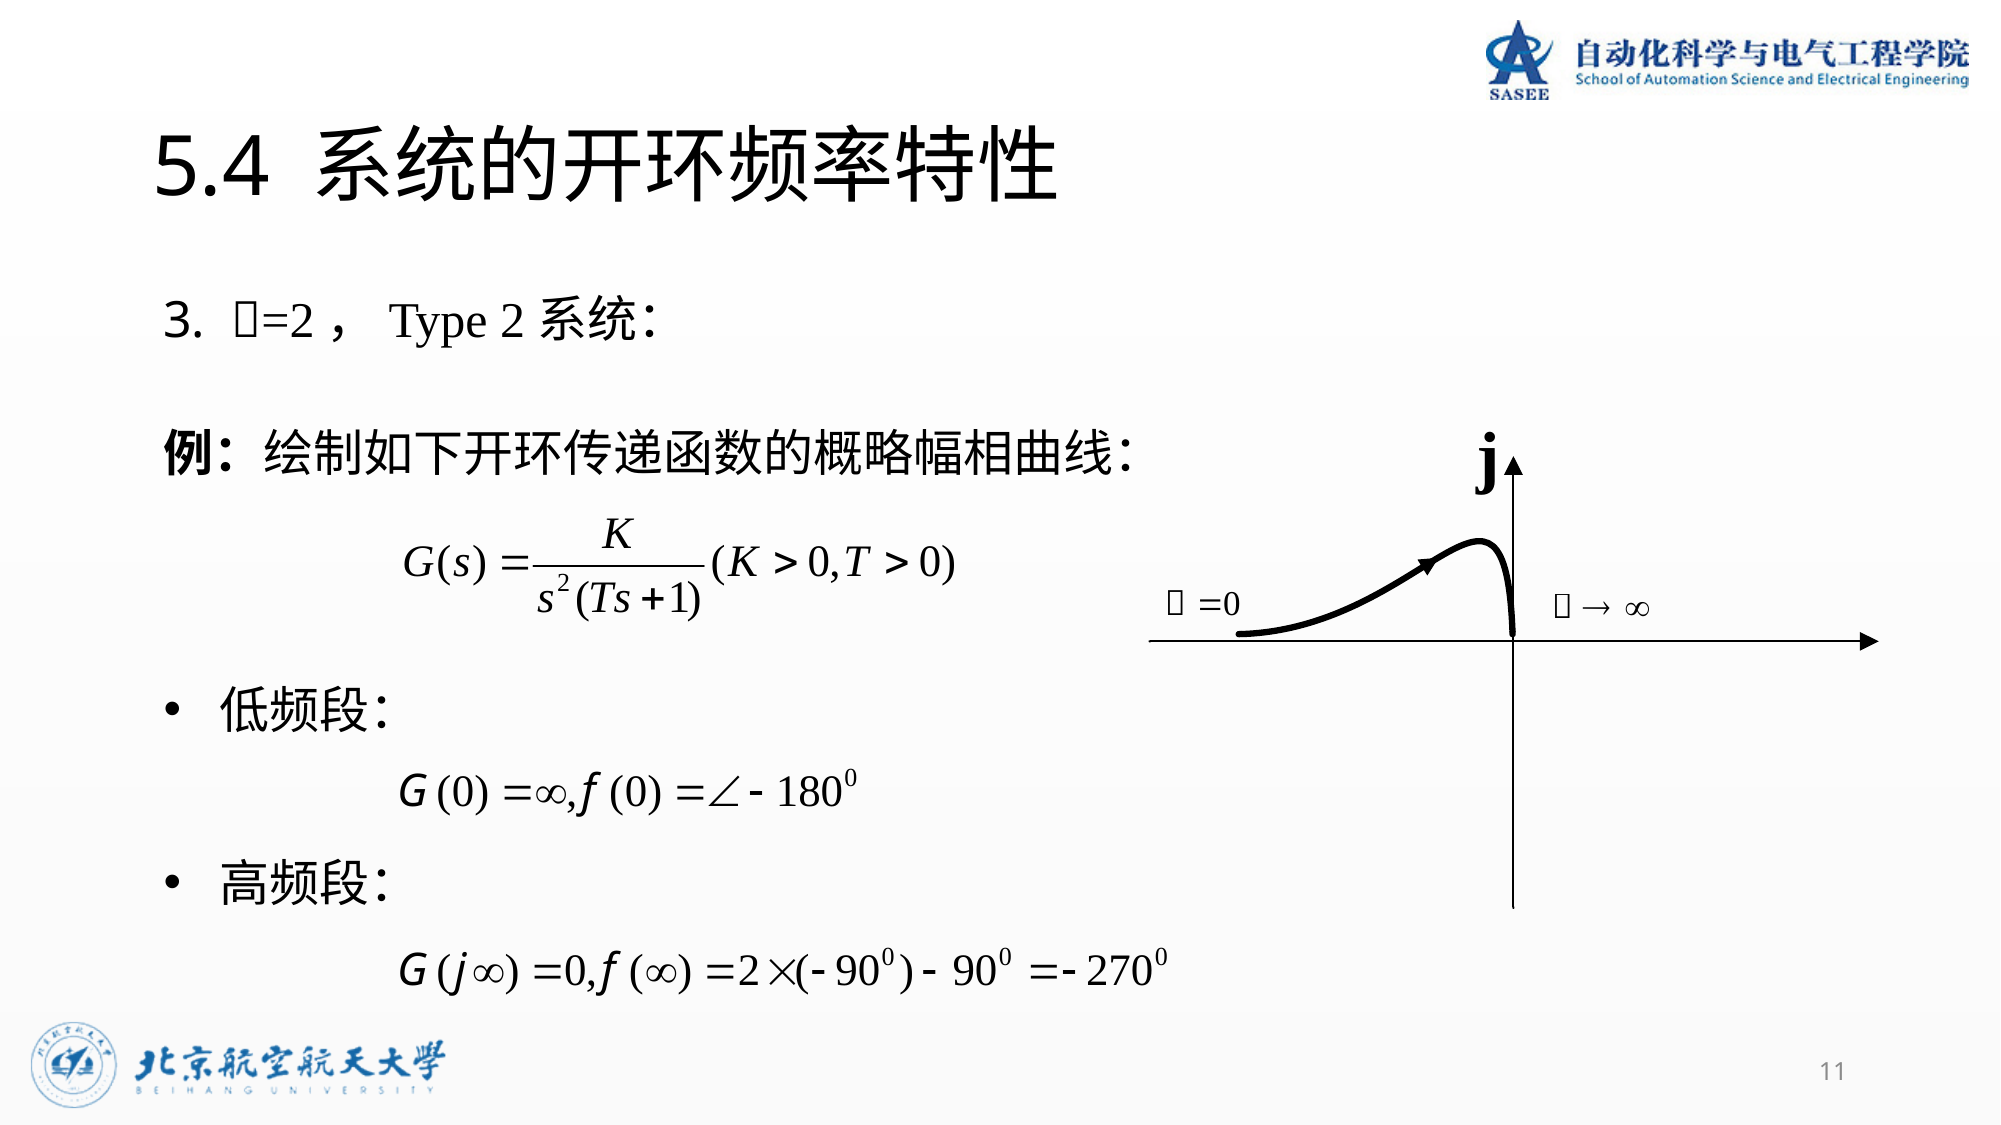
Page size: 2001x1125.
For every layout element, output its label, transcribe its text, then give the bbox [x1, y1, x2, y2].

text_box 低频段： [148, 670, 454, 746]
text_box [396, 505, 963, 630]
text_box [396, 936, 1177, 1005]
text_box 例：绘制如下开环传递函数的概略幅相曲线： [148, 383, 1819, 510]
picture [17, 1008, 471, 1118]
title 5.4 系统的开环频率特性 [137, 59, 1863, 278]
text_box 3. =2，Type 2系统： [148, 280, 1413, 355]
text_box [1125, 402, 1919, 933]
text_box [396, 757, 866, 826]
text_box 高频段： [148, 844, 454, 920]
picture [1486, 20, 1969, 100]
slide_number 11 [1412, 1042, 1863, 1103]
